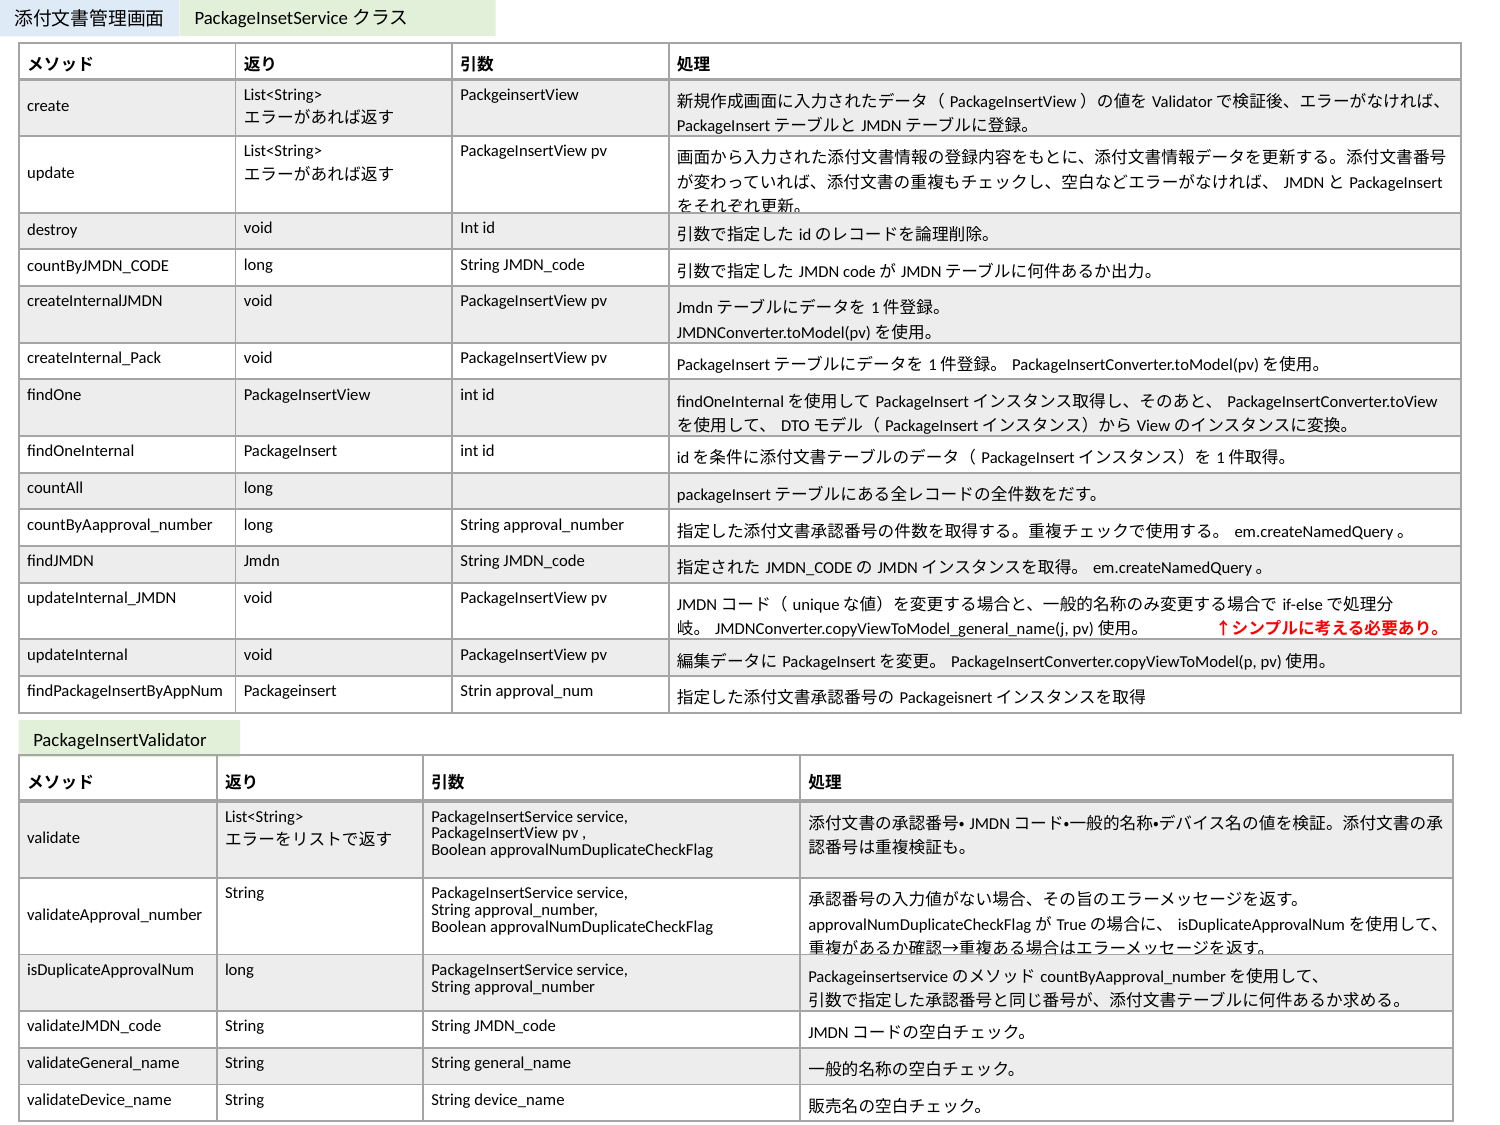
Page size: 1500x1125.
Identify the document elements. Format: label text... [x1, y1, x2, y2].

table_header 返り [236, 44, 451, 78]
table_cell String general_name [424, 1049, 799, 1084]
table_cell PackageInsertView pv [453, 137, 668, 212]
table_cell validate [20, 803, 216, 877]
table_cell 編集データにPackageInsertを変更。PackageInsertConverter.copyViewToModel(p, pv)使用。 [670, 640, 1460, 675]
table_cell String [218, 1085, 422, 1120]
text_box 添付文書管理画面 [0, 0, 180, 37]
table_cell List<String> エラーがあれば返す [236, 137, 451, 212]
table_cell 引数で指定したJMDN codeがJMDNテーブルに何件あるか出力。 [670, 250, 1460, 285]
table_cell long [236, 474, 451, 508]
table_cell long [236, 510, 451, 545]
table_cell PackageInsertService service, PackageInsertView pv , Boolean approvalNumDuplicateCheckFlag [424, 803, 799, 877]
table_cell countByAapproval_number [20, 510, 235, 545]
table_header 処理 [670, 44, 1460, 78]
table_cell countAll [20, 474, 235, 508]
table_cell JMDNコードの空白チェック。 [801, 1012, 1452, 1047]
table_cell PackageInsert [236, 437, 451, 472]
table_header 返り [218, 756, 422, 799]
table_cell packageInsertテーブルにある全レコードの全件数をだす。 [670, 474, 1460, 508]
table_cell updateInternal [20, 640, 235, 675]
table_cell validateGeneral_name [20, 1049, 216, 1084]
table_cell void [236, 344, 451, 378]
table_cell 新規作成画面に入力されたデータ（PackageInsertView）の値をValidatorで検証後、エラーがなければ、PackageInsertテーブルとJMDNテーブルに登録。 [670, 81, 1460, 135]
table_cell Strin approval_num [453, 677, 668, 712]
table_cell 添付文書の承認番号・JMDNコード・一般的名称・デバイス名の値を検証。添付文書の承認番号は重複検証も。 [801, 803, 1452, 877]
table_cell long [236, 250, 451, 285]
table_header 処理 [801, 756, 1452, 799]
table_cell findOneInternal [20, 437, 235, 472]
table_cell void [236, 287, 451, 342]
table_cell int id [453, 380, 668, 435]
table_cell update [20, 137, 235, 212]
table_cell List<String> エラーがあれば返す [236, 81, 451, 135]
table_cell countByJMDN_CODE [20, 250, 235, 285]
table_cell validateDevice_name [20, 1085, 216, 1120]
table_header 引数 [453, 44, 668, 78]
table_cell idを条件に添付文書テーブルのデータ（PackageInsertインスタンス）を1件取得。 [670, 437, 1460, 472]
table_cell Packageinsert [236, 677, 451, 712]
table_cell Jmdnテーブルにデータを1件登録。 JMDNConverter.toModel(pv)を使用。 [670, 287, 1460, 342]
table_cell createInternalJMDN [20, 287, 235, 342]
table_cell PackageInsertView pv [453, 287, 668, 342]
table_cell void [236, 584, 451, 638]
table_cell String [218, 1049, 422, 1084]
table_cell PackageInsertテーブルにデータを1件登録。PackageInsertConverter.toModel(pv)を使用。 [670, 344, 1460, 378]
table_cell String approval_number [453, 510, 668, 545]
table_cell Jmdn [236, 547, 451, 582]
table_cell PackageInsertService service, String approval_number [424, 955, 799, 1010]
table_cell JMDNコード（uniqueな値）を変更する場合と、一般的名称のみ変更する場合でif-elseで処理分岐。JMDNConverter.copyViewToModel_general_name(j, pv)使用。 ↑シンプルに考える必要あり。 [670, 584, 1460, 638]
table_cell Int id [453, 214, 668, 248]
table_cell findOneInternalを使用してPackageInsertインスタンス取得し、そのあと、PackageInsertConverter.toViewを使用して、DTOモデル（PackageInsertインスタンス）からViewのインスタンスに変換。 [670, 380, 1460, 435]
table_cell String JMDN_code [453, 547, 668, 582]
table_cell String [218, 879, 422, 954]
table_cell validateJMDN_code [20, 1012, 216, 1047]
table_cell validateApproval_number [20, 879, 216, 954]
table_cell String device_name [424, 1085, 799, 1120]
table_cell PackageInsertService service, String approval_number, Boolean approvalNumDuplicateCheckFlag [424, 879, 799, 954]
table_cell 販売名の空白チェック。 [801, 1085, 1452, 1120]
table_cell 画面から入力された添付文書情報の登録内容をもとに、添付文書情報データを更新する。添付文書番号が変わっていれば、添付文書の重複もチェックし、空白などエラーがなければ、JMDNとPackageInsertをそれぞれ更新。 [670, 137, 1460, 212]
table_cell String [218, 1012, 422, 1047]
table_cell PackgeinsertView [453, 81, 668, 135]
table_cell PackageInsertView [236, 380, 451, 435]
table_header メソッド [20, 756, 216, 799]
table_cell updateInternal_JMDN [20, 584, 235, 638]
table_cell 一般的名称の空白チェック。 [801, 1049, 1452, 1084]
table_cell PackageinsertserviceのメソッドcountByAapproval_numberを使用して、 引数で指定した承認番号と同じ番号が、添付文書テーブルに何件あるか求める。 [801, 955, 1452, 1010]
table_cell destroy [20, 214, 235, 248]
table_cell createInternal_Pack [20, 344, 235, 378]
table_cell 指定した添付文書承認番号の件数を取得する。重複チェックで使用する。em.createNamedQuery。 [670, 510, 1460, 545]
text_box PackageInsetServiceクラス [179, 0, 496, 36]
table_cell 指定されたJMDN_CODEのJMDNインスタンスを取得。em.createNamedQuery。 [670, 547, 1460, 582]
table_cell int id [453, 437, 668, 472]
table_cell 承認番号の入力値がない場合、その旨のエラーメッセージを返す。 approvalNumDuplicateCheckFlagがTrueの場合に、isDuplicateApprovalNumを使用して、重複があるか確認→重複ある場合はエラーメッセージを返す。 [801, 879, 1452, 954]
table_cell findPackageInsertByAppNum [20, 677, 235, 712]
table_cell findOne [20, 380, 235, 435]
table_cell PackageInsertView pv [453, 584, 668, 638]
table_cell PackageInsertView pv [453, 344, 668, 378]
table_cell 指定した添付文書承認番号のPackageisnertインスタンスを取得 [670, 677, 1460, 712]
table_cell 引数で指定したidのレコードを論理削除。 [670, 214, 1460, 248]
table_cell findJMDN [20, 547, 235, 582]
table_cell [453, 474, 668, 508]
table_cell void [236, 640, 451, 675]
table_header 引数 [424, 756, 799, 799]
table_cell List<String> エラーをリストで返す [218, 803, 422, 877]
table_cell String JMDN_code [424, 1012, 799, 1047]
table_cell PackageInsertView pv [453, 640, 668, 675]
table_cell void [236, 214, 451, 248]
table_header メソッド [20, 44, 235, 78]
table_cell create [20, 81, 235, 135]
table_cell long [218, 955, 422, 1010]
table_cell isDuplicateApprovalNum [20, 955, 216, 1010]
table_cell String JMDN_code [453, 250, 668, 285]
text_box PackageInsertValidator [18, 720, 241, 754]
